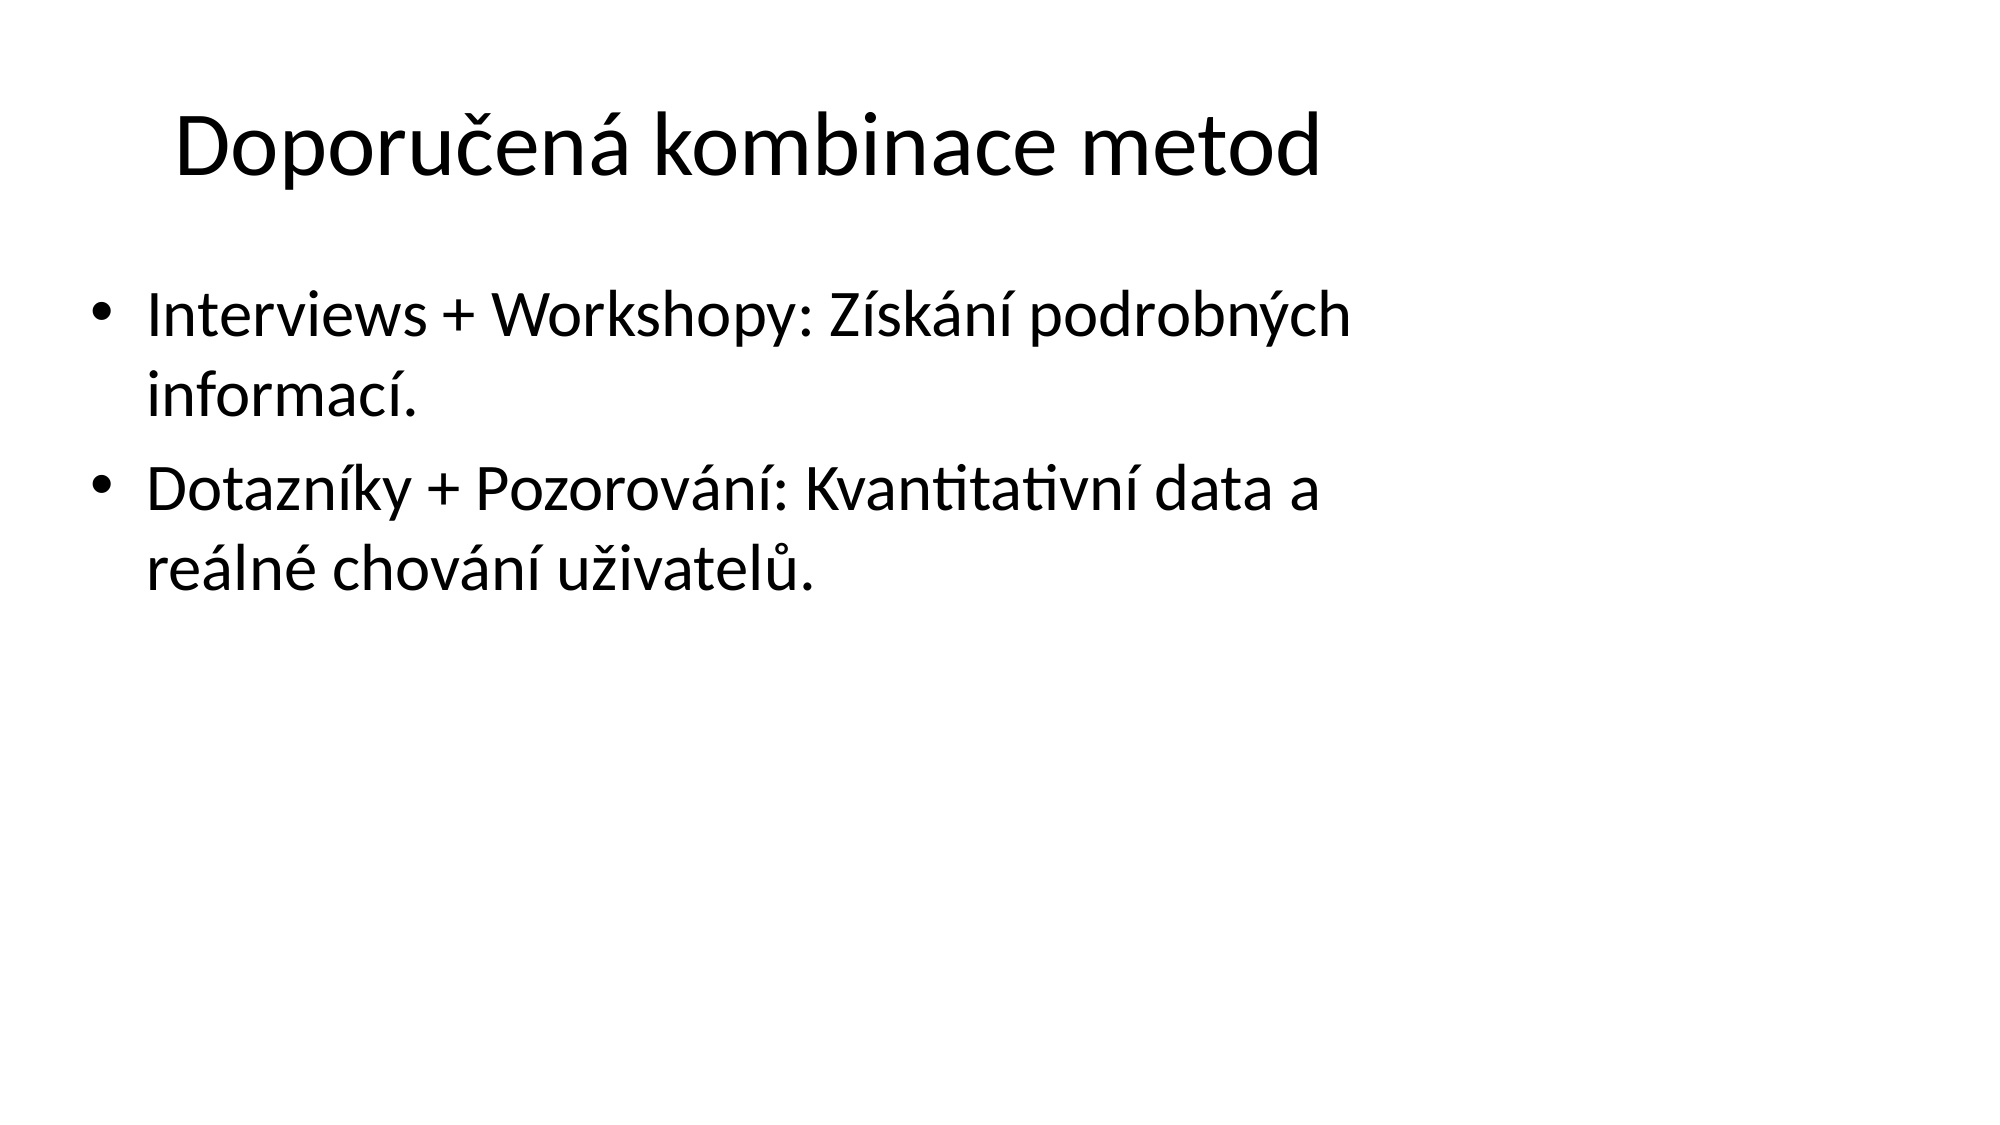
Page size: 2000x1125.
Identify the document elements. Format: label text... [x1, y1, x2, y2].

list Interviews + Workshopy: Získání podrobných informací. Dotazníky + Pozorování: Kvantitativní data a reálné chování uživatelů. [75, 262, 1425, 1005]
title Doporučená kombinace metod [75, 45, 1425, 233]
